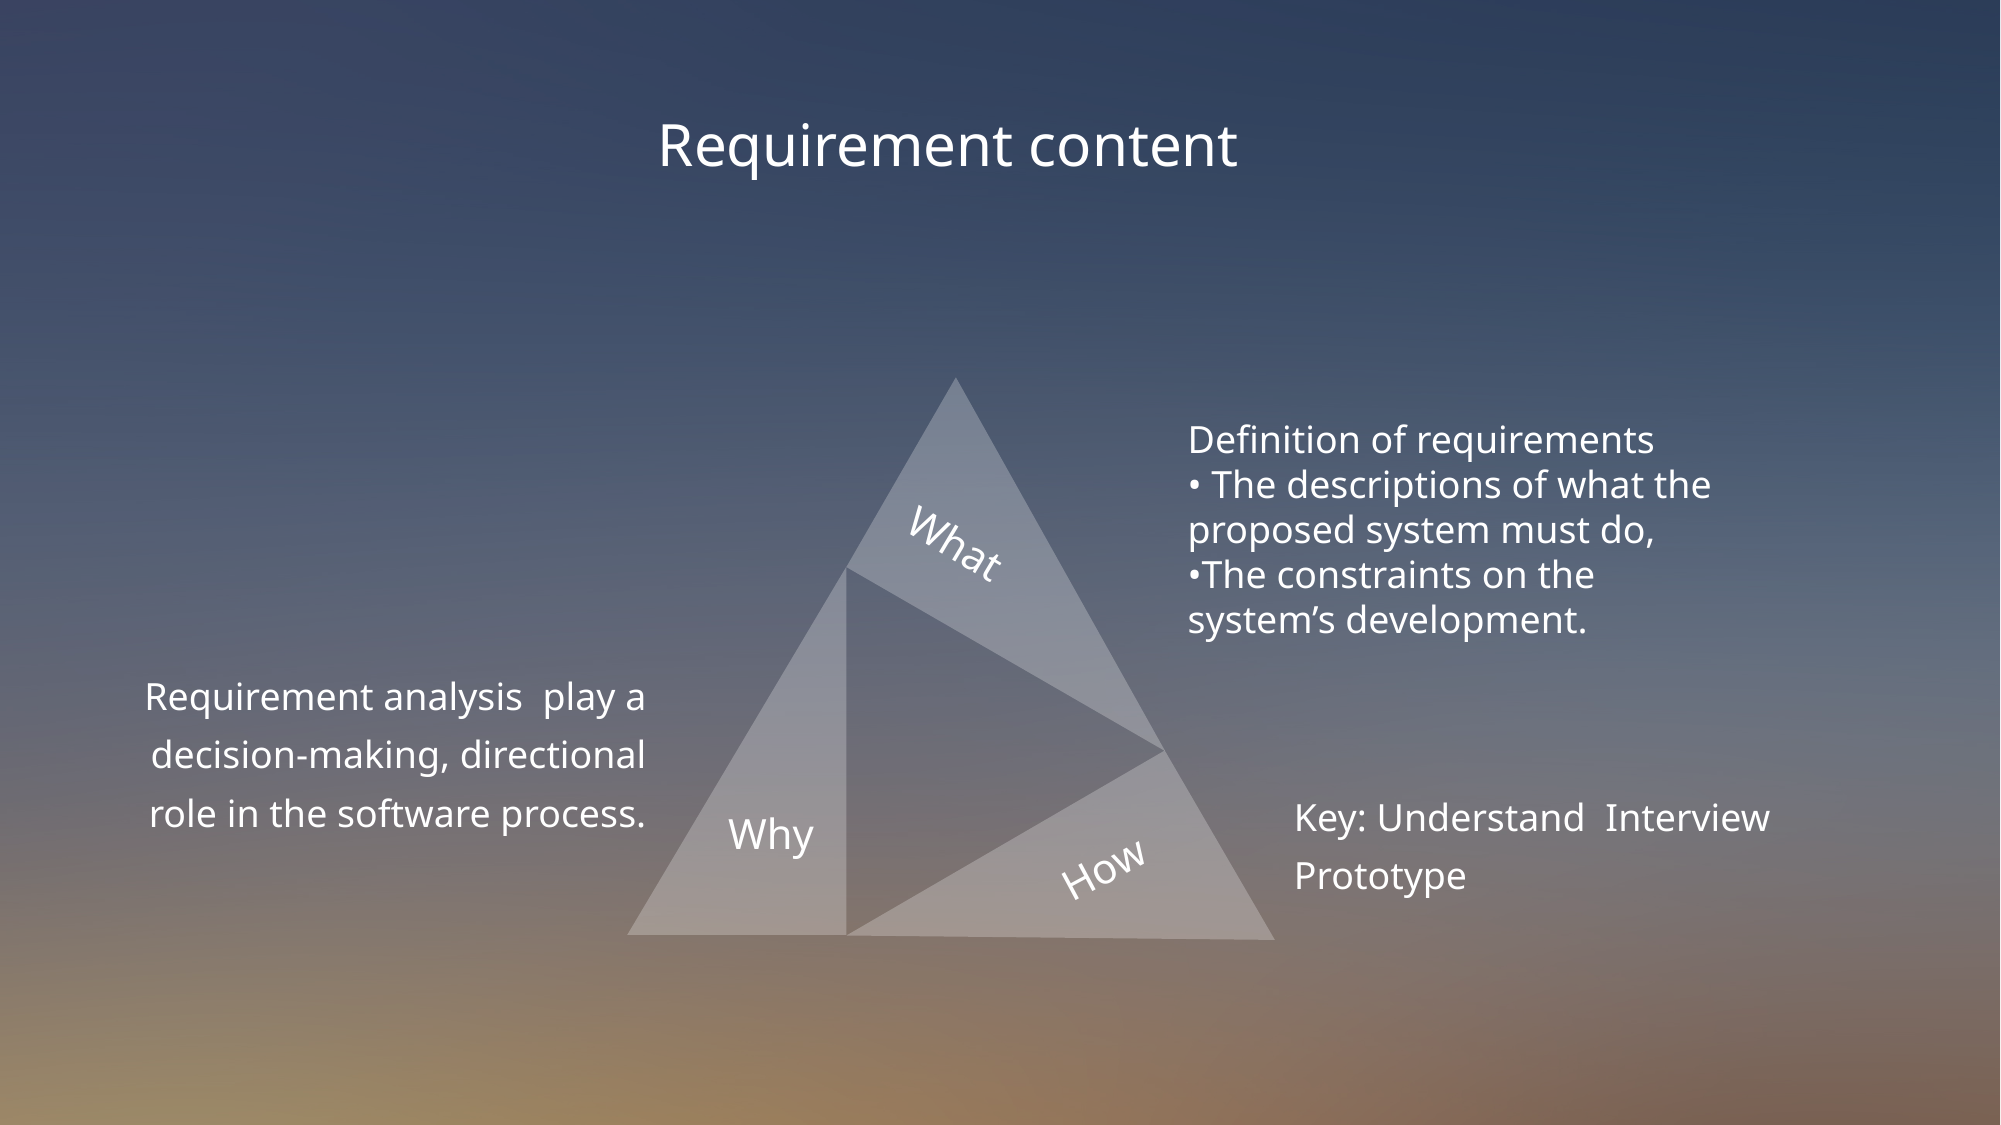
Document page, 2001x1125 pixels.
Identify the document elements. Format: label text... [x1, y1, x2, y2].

text_box [844, 375, 1166, 750]
text_box Requirement analysis play a decision-making, directional role in the software process. [84, 651, 662, 842]
text_box Requirement content [632, 100, 1280, 185]
text_box [842, 749, 1277, 941]
picture [0, 0, 2001, 1125]
text_box What [873, 474, 1040, 611]
text_box [625, 857, 848, 936]
text_box How [1008, 795, 1198, 938]
text_box Definition of requirements • The descriptions of what the proposed system must do, •The constraints on the system’s development. [1172, 408, 1749, 688]
text_box Why [672, 800, 870, 866]
text_box Key: Understand Interview Prototype [1279, 772, 1917, 905]
text_box [706, 568, 848, 800]
